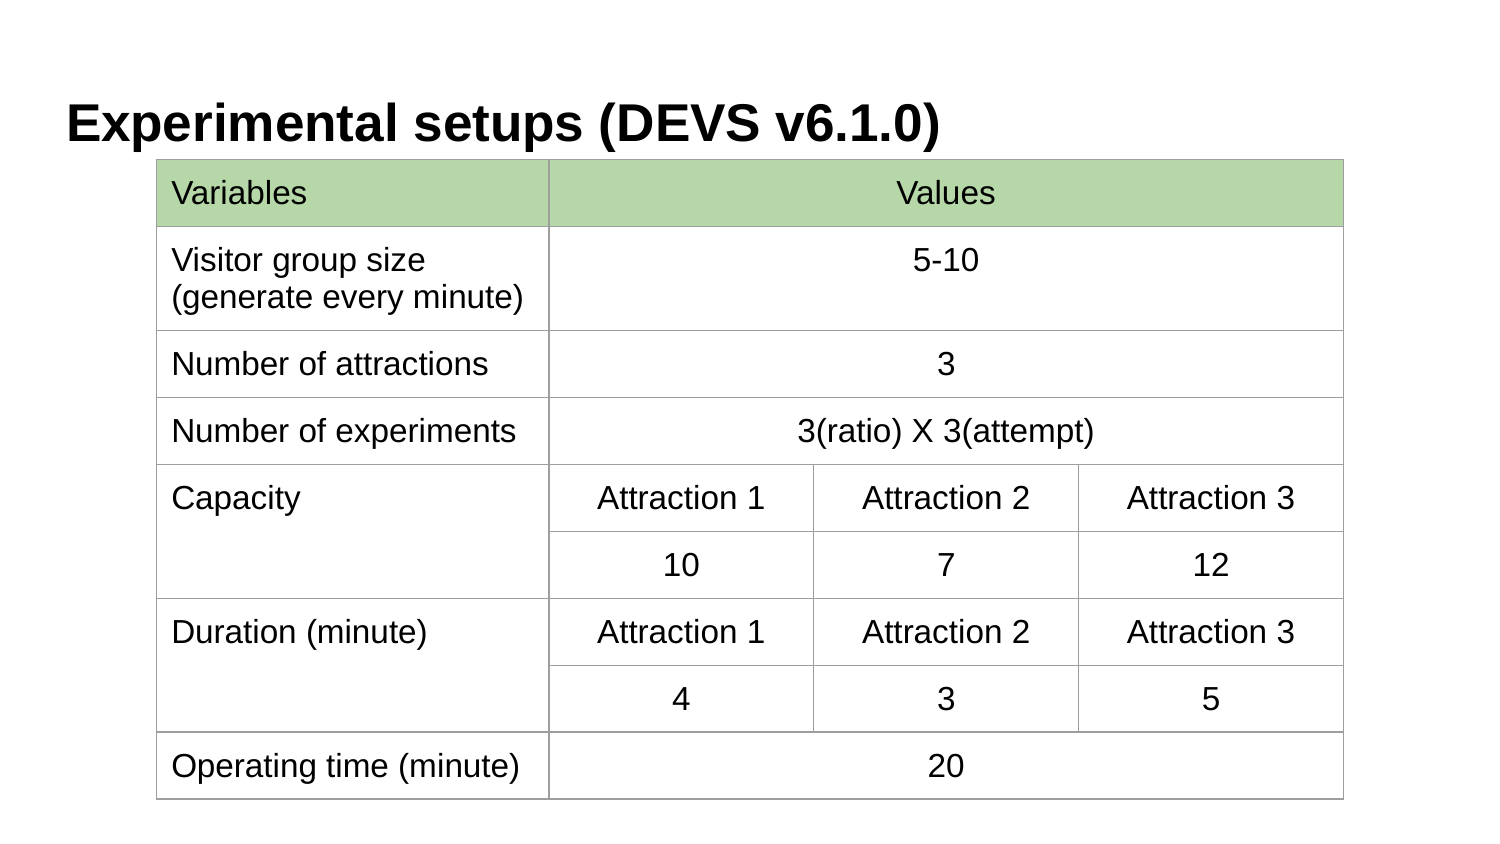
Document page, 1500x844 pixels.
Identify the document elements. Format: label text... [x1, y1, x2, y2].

table_cell 3 [550, 331, 1343, 397]
table_cell 12 [1079, 532, 1343, 598]
table_cell 3 [814, 666, 1078, 731]
table_header Variables [157, 160, 548, 226]
title Experimental setups (DEVS v6.1.0) [51, 72, 1449, 167]
table_cell Number of attractions [157, 331, 548, 397]
table_cell Attraction 1 [550, 465, 813, 531]
table_cell Capacity [157, 465, 548, 598]
table_cell Attraction 2 [814, 465, 1078, 531]
table_cell Duration (minute) [157, 599, 548, 731]
table_cell Attraction 2 [814, 599, 1078, 665]
table_cell 5-10 [550, 227, 1343, 330]
table_cell Operating time (minute) [157, 733, 548, 798]
table_cell Attraction 3 [1079, 599, 1343, 665]
table_cell Visitor group size (generate every minute) [157, 227, 548, 330]
table_cell Attraction 1 [550, 599, 813, 665]
table_cell 4 [550, 666, 813, 731]
table_cell Attraction 3 [1079, 465, 1343, 531]
table_cell 3(ratio) X 3(attempt) [550, 398, 1343, 464]
table_cell 5 [1079, 666, 1343, 731]
table_cell 20 [550, 733, 1343, 798]
table_cell Number of experiments [157, 398, 548, 464]
table_header Values [550, 160, 1343, 226]
table_cell 10 [550, 532, 813, 598]
table_cell 7 [814, 532, 1078, 598]
